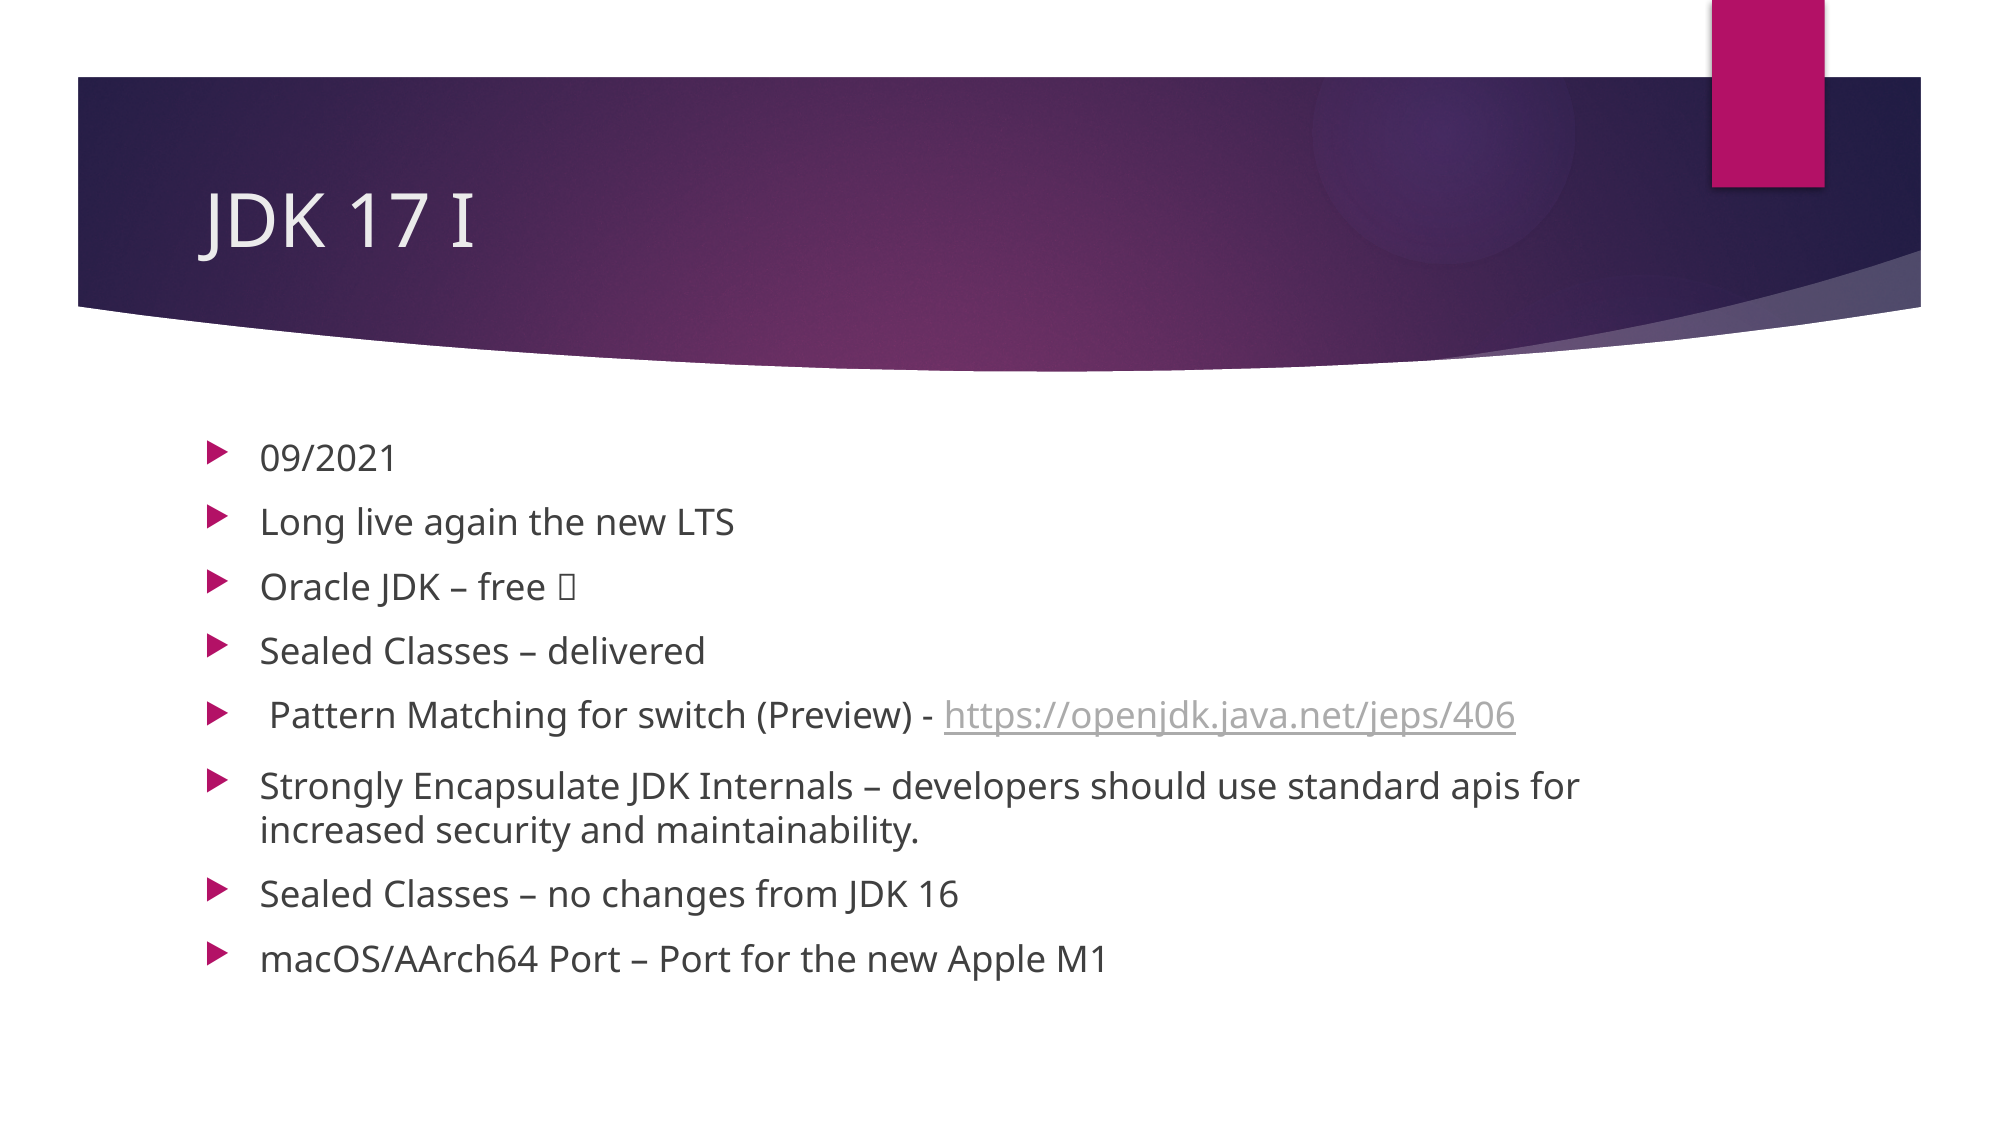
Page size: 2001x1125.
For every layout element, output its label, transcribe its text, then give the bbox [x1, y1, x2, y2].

list 09/2021 Long live again the new LTS Oracle JDK – free  Sealed Classes – delivered Pattern Matching for switch (Preview) - https://openjdk.java.net/jeps/406 Strongly Encapsulate JDK Internals – developers should use standard apis for increased security and maintainability. Sealed Classes – no changes from JDK 16 macOS/AArch64 Port – Port for the new Apple M1 [189, 427, 1638, 988]
title JDK 17 I [189, 159, 1627, 276]
